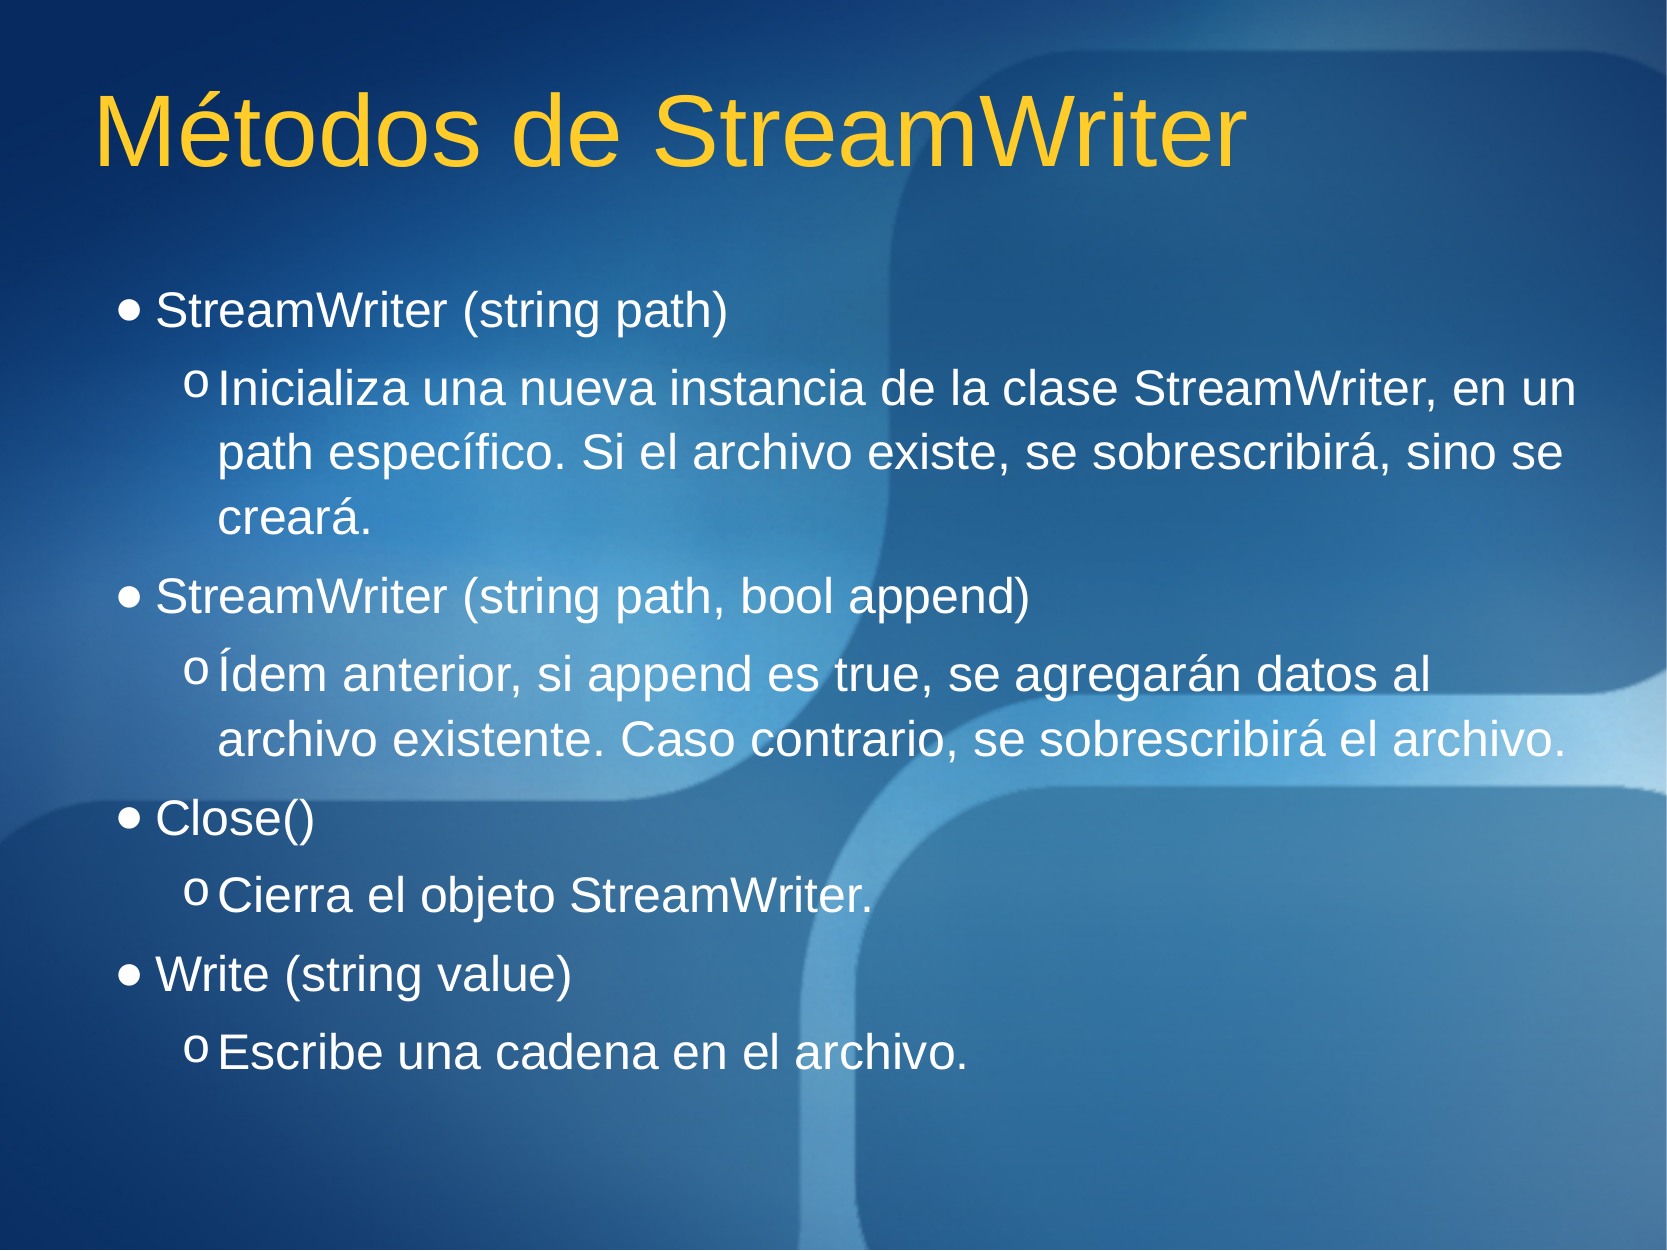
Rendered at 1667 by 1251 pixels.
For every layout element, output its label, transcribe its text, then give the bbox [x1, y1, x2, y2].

picture [0, 0, 1667, 1250]
list StreamWriter (string path) Inicializa una nueva instancia de la clase StreamWriter, en un path específico. Si el archivo existe, se sobrescribirá, sino se creará. StreamWriter (string path, bool append) Ídem anterior, si append es true, se agregarán datos al archivo existente. Caso contrario, se sobrescribirá el archivo. Close() Cierra el objeto StreamWriter. Write (string value) Escribe una cadena en el archivo. [86, 266, 1595, 1164]
title Métodos de StreamWriter [86, 50, 1595, 173]
